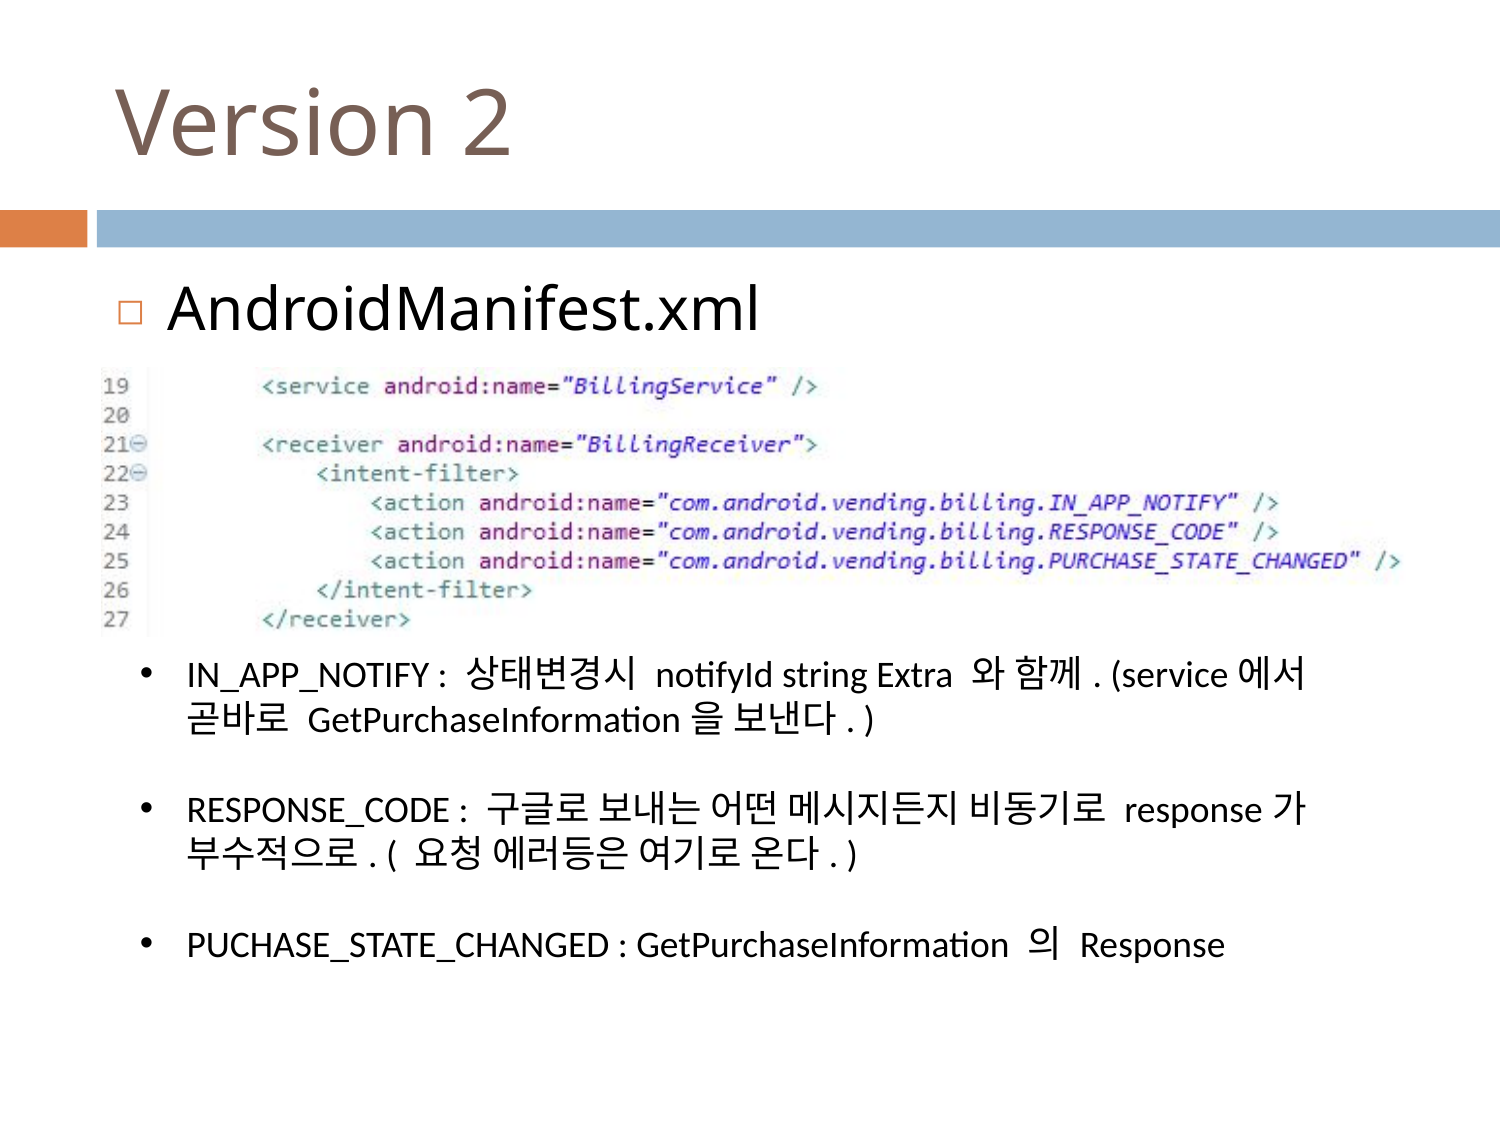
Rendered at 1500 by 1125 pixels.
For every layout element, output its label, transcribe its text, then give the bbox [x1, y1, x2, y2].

picture [100, 367, 1448, 638]
list AndroidManifest.xml [100, 262, 1438, 367]
title Version 2 [100, 37, 1438, 200]
list AndroidManifest.xml [100, 644, 1438, 1000]
